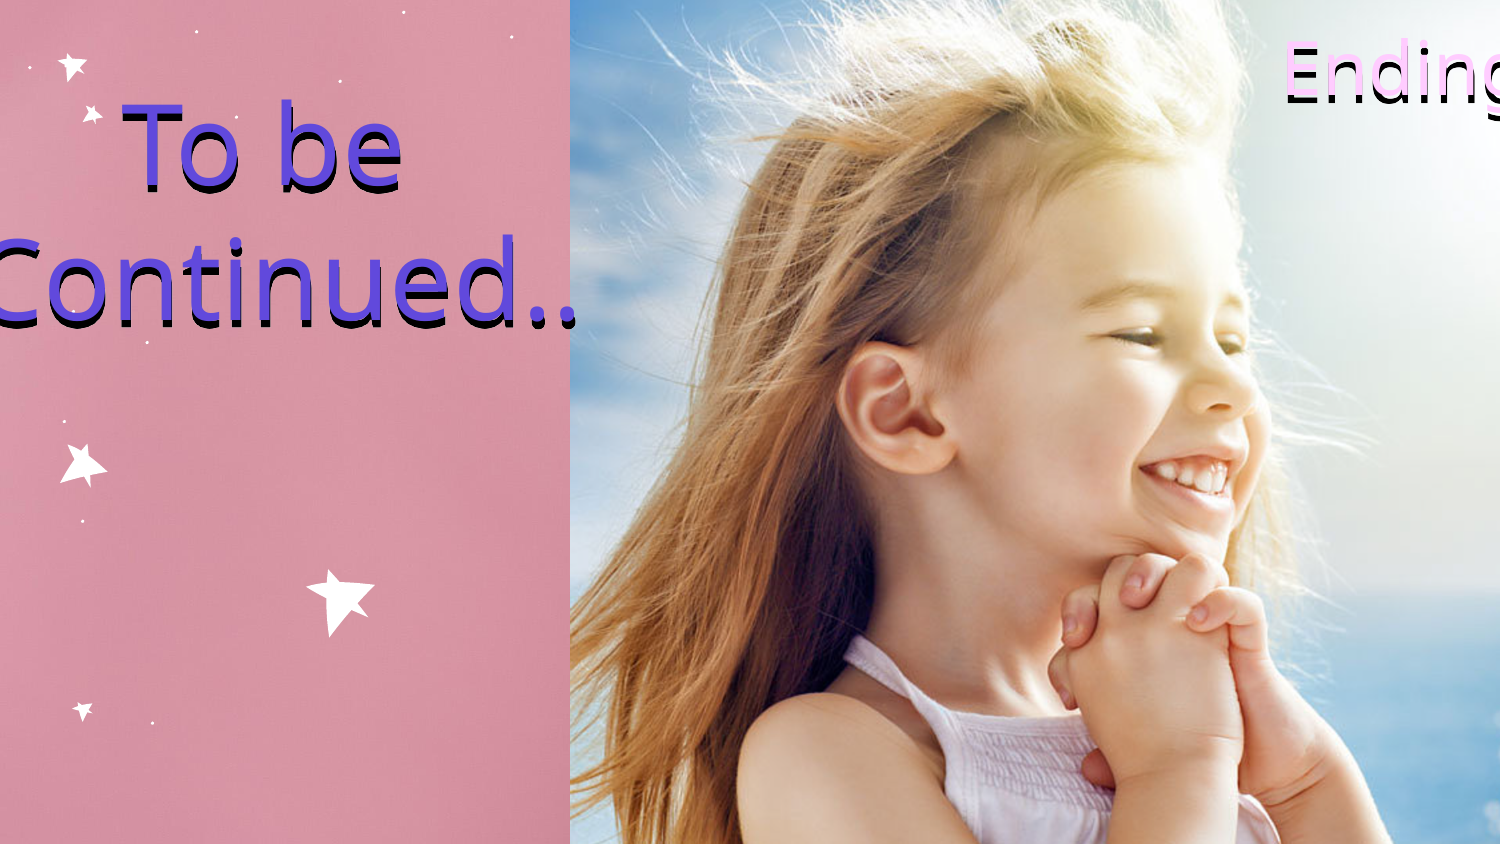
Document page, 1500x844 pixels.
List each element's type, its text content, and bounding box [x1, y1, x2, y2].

picture [0, 0, 1500, 844]
title To be Continued.. [0, 58, 364, 347]
